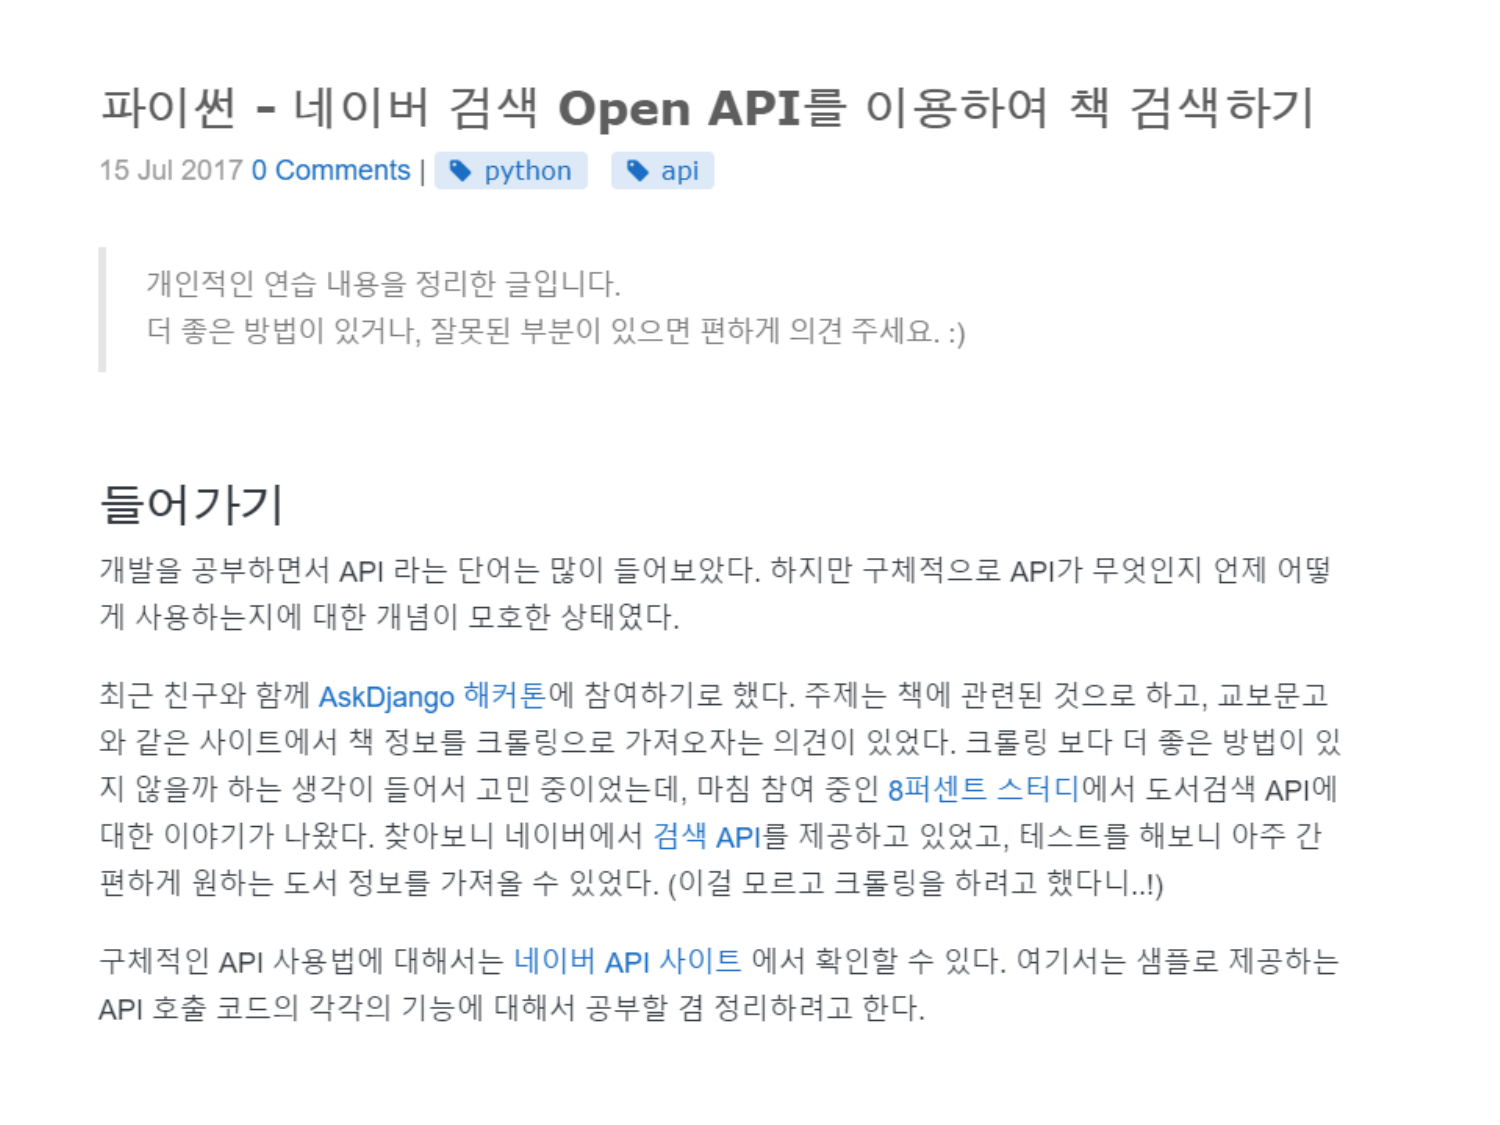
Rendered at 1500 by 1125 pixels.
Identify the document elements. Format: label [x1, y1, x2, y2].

picture [72, 55, 1428, 1070]
